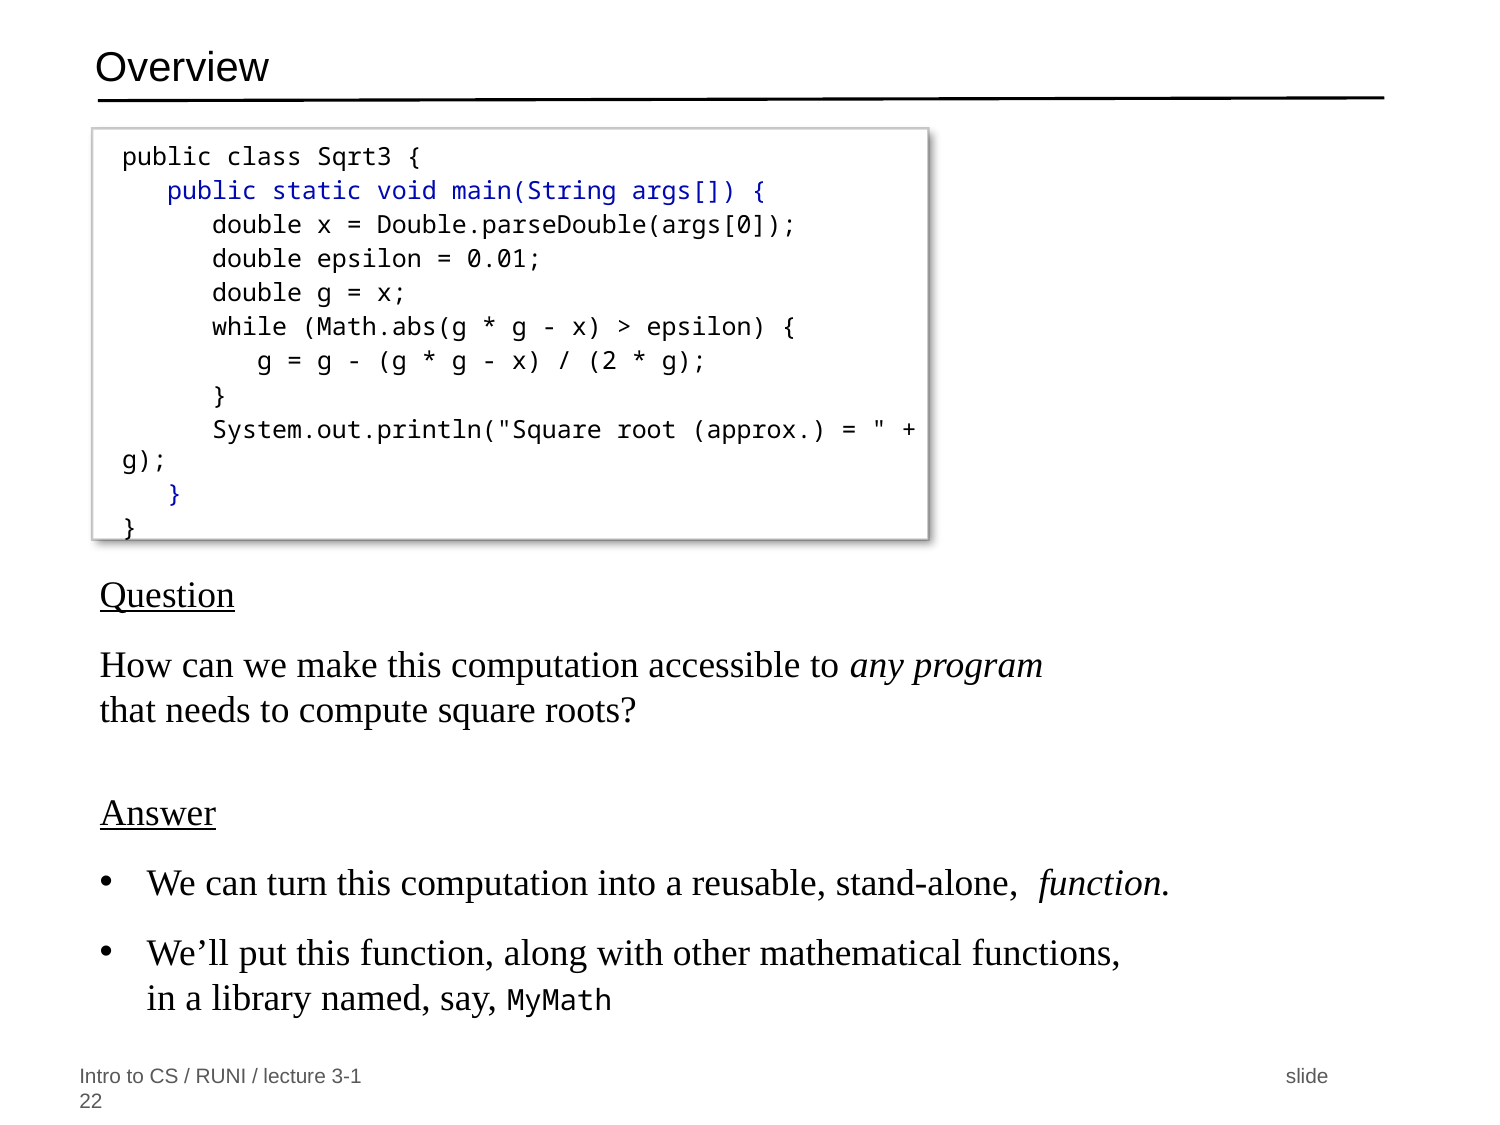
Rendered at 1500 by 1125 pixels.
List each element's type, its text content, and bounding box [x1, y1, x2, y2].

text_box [84, 562, 1249, 1029]
text_box public class Sqrt3 { public static void main(String args[]) { double x = Double.parseDouble(args[0]); double epsilon = 0.01; double g = x; while (Math.abs(g * g - x) > epsilon) { g = g - (g * g - x) / (2 * g); } System.out.println("Square root (approx.) = " + g); } } [92, 128, 929, 540]
title Overview [79, 33, 1371, 109]
